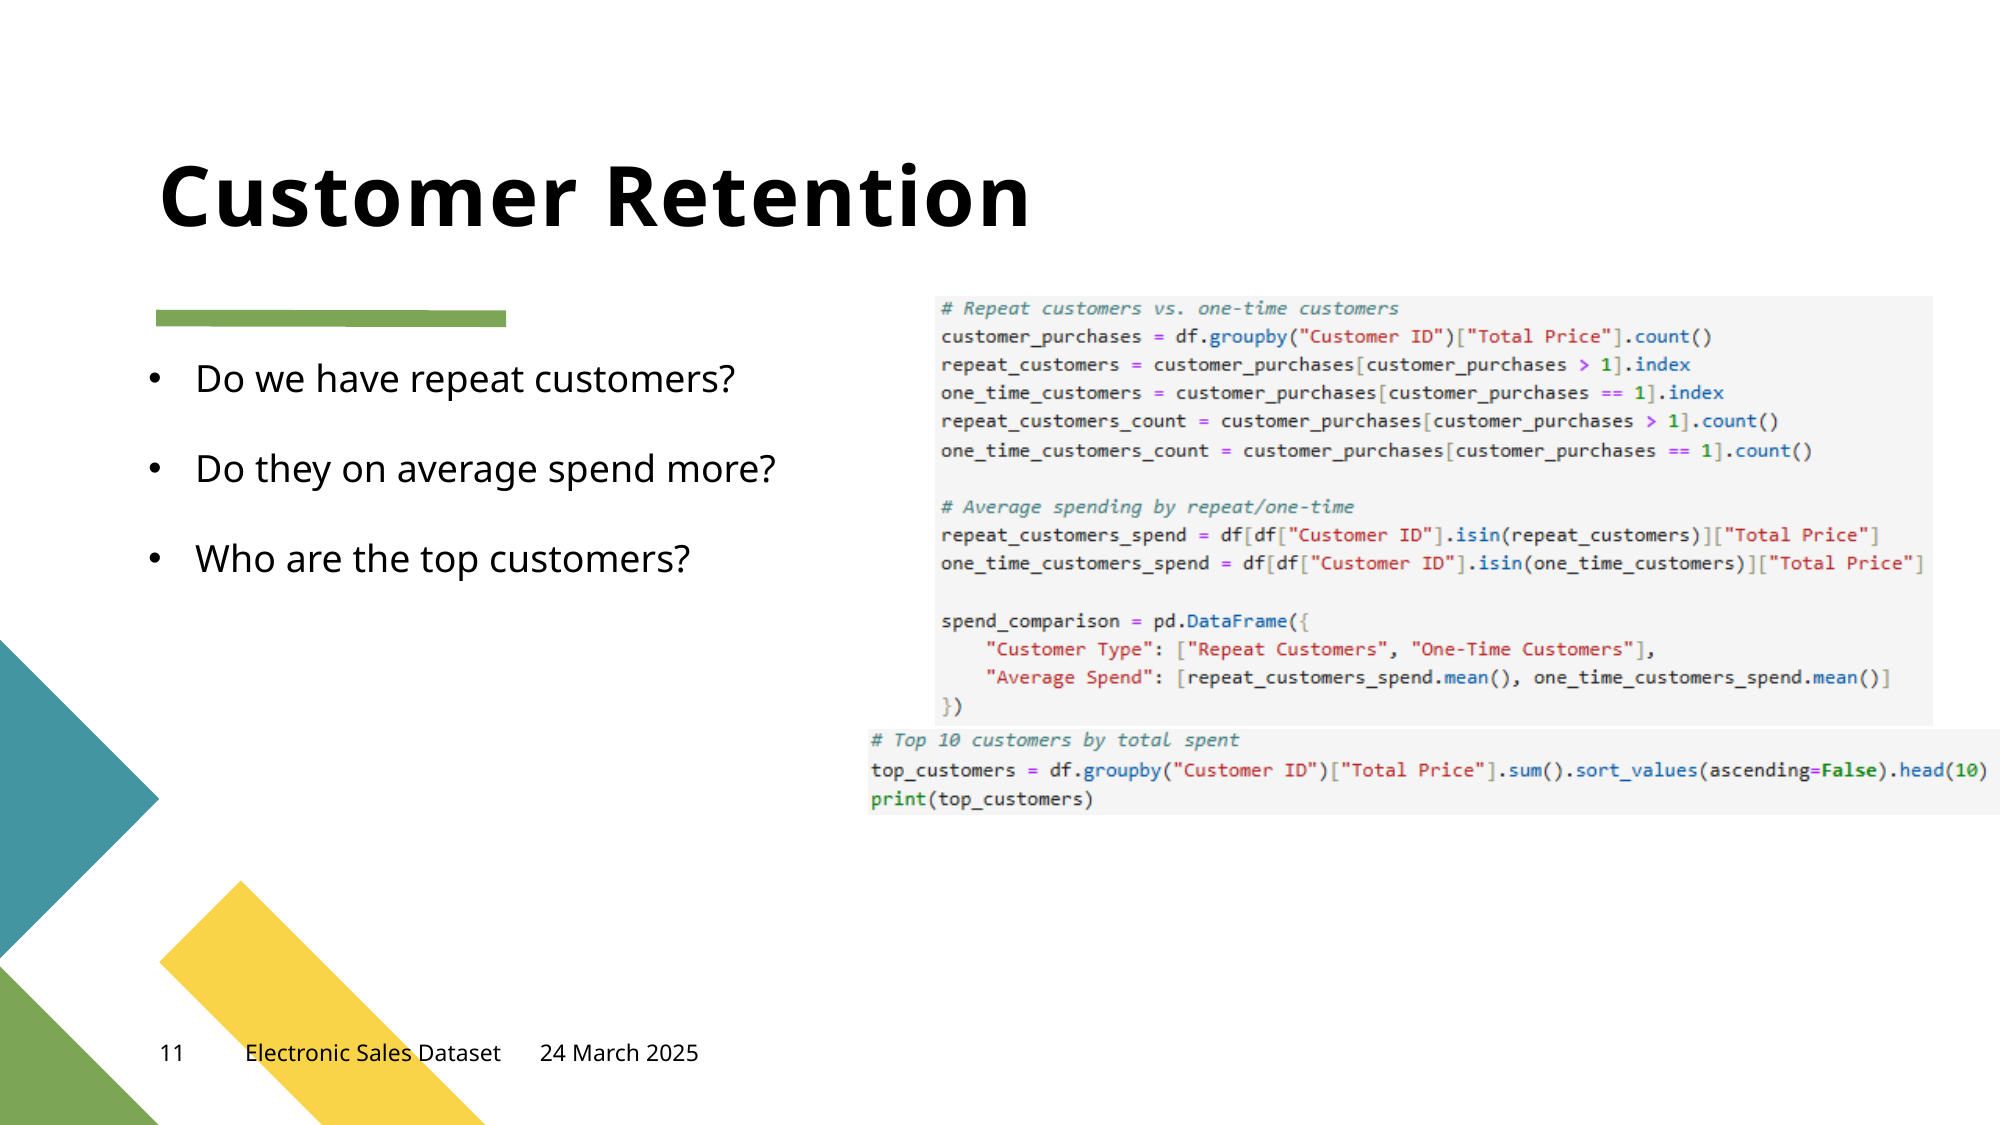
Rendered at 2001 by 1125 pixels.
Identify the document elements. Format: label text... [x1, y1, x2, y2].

slide_number 11 [159, 1038, 245, 1080]
text_box Do we have repeat customers? Do they on average spend more? Who are the top customers? [133, 347, 932, 588]
text_box 24 March 2025 [524, 1031, 741, 1072]
footer Electronic Sales Dataset [245, 1038, 519, 1080]
picture [868, 729, 2000, 815]
picture [935, 296, 1933, 726]
title Customer Retention [158, 144, 1056, 245]
